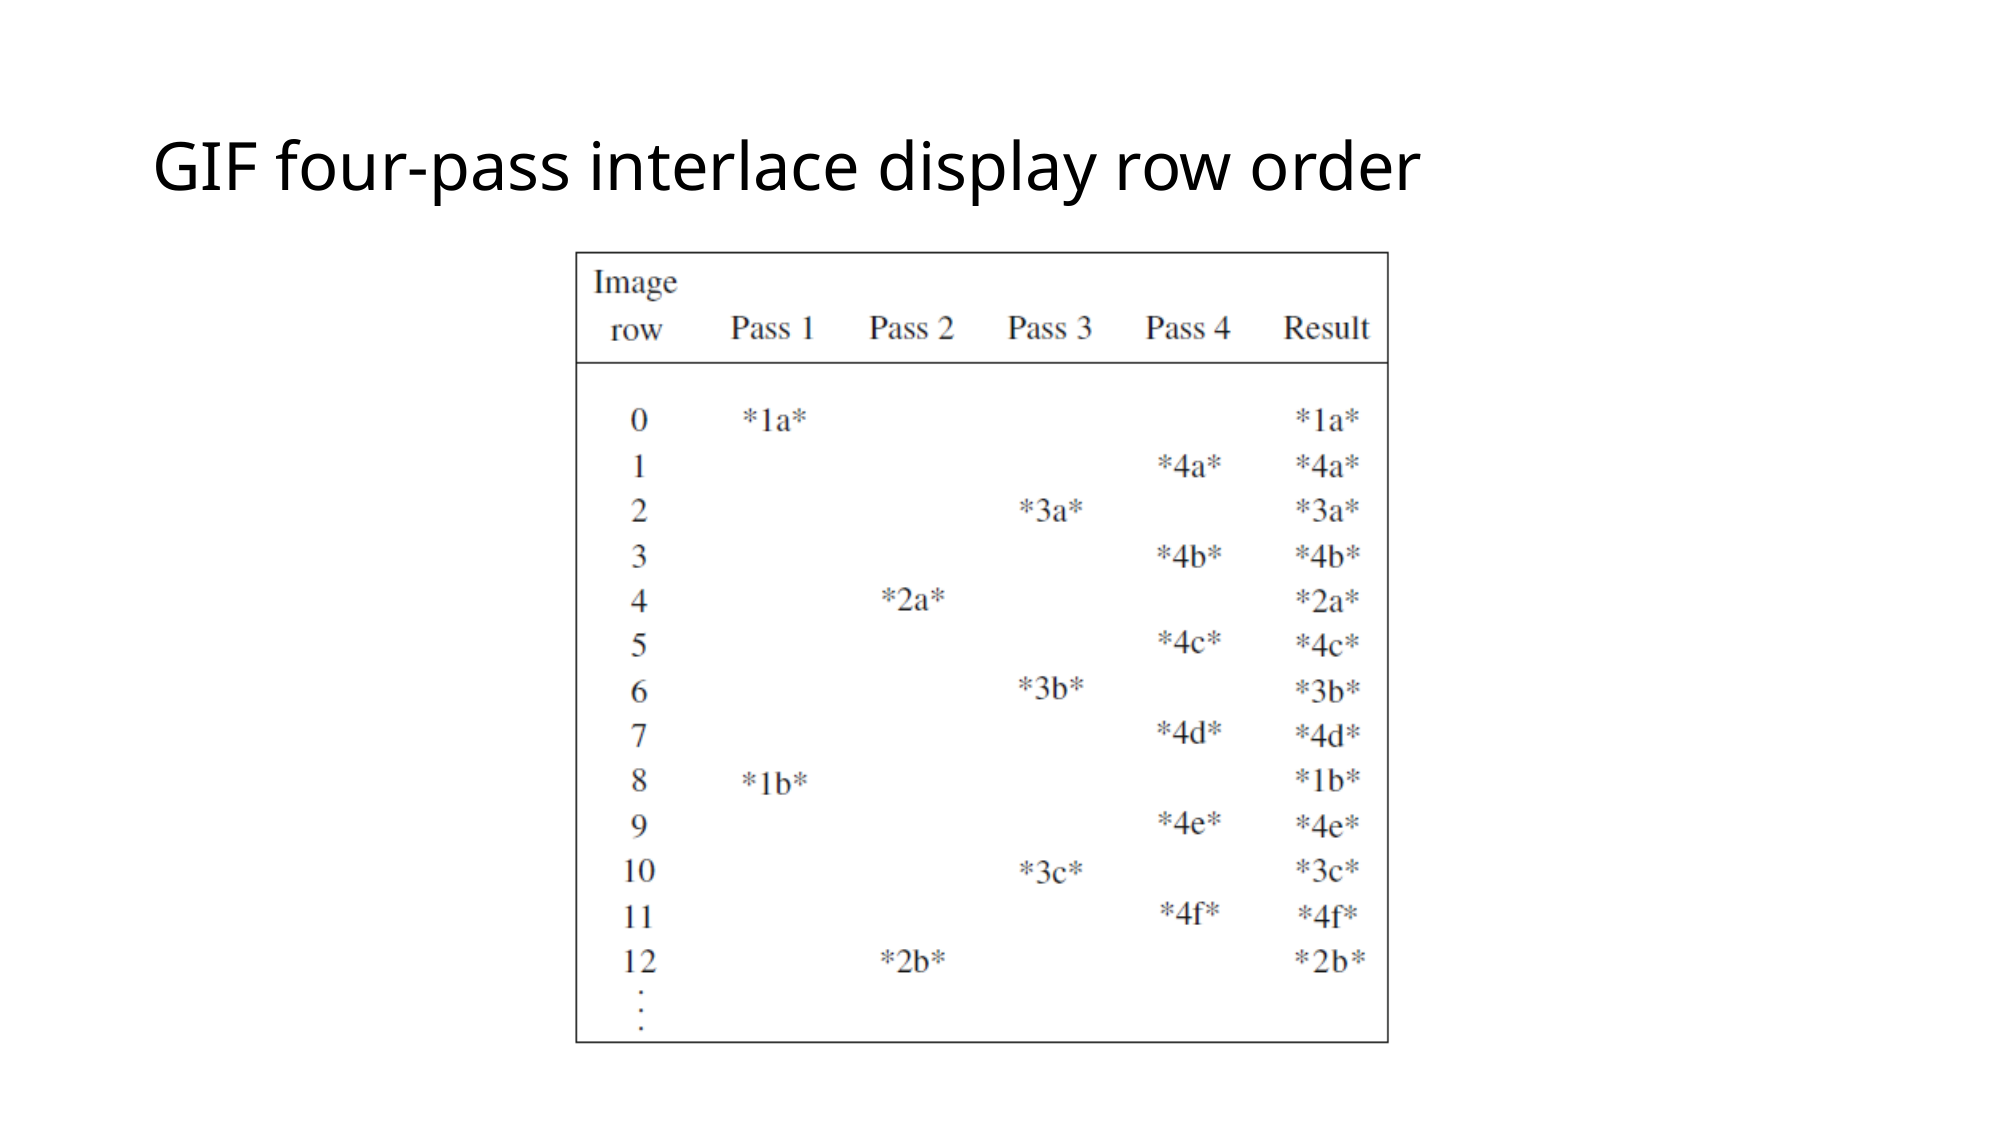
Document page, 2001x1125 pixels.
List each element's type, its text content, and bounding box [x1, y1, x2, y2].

title GIF four-pass interlace display row order [137, 59, 1863, 278]
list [554, 239, 1413, 1050]
